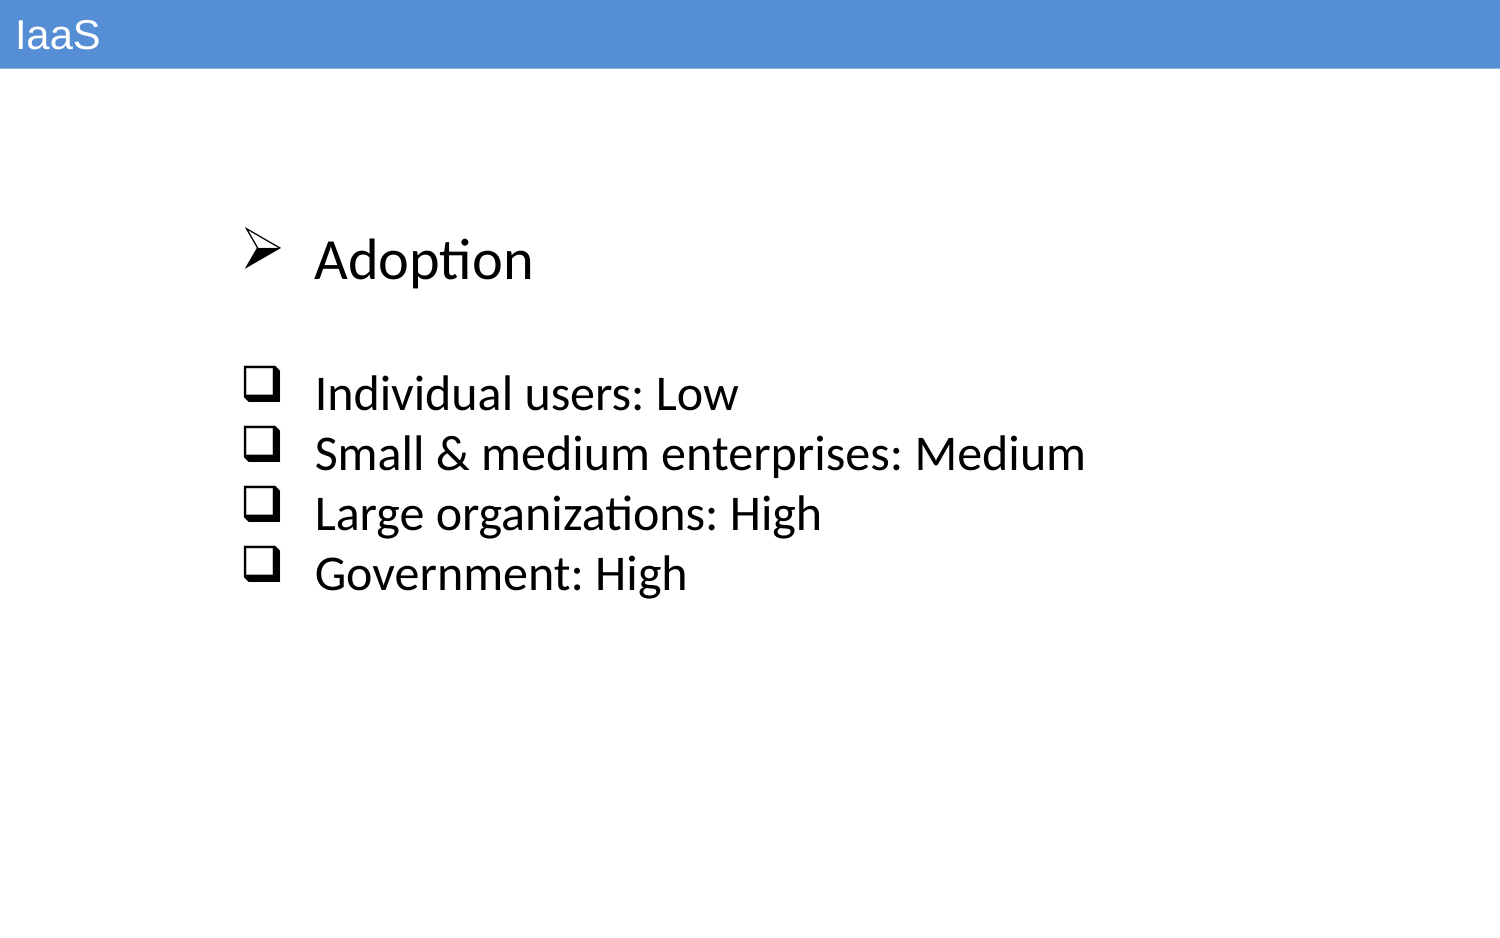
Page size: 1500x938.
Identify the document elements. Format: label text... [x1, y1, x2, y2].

text_box IaaS [0, 0, 1500, 69]
text_box Adoption Individual users: Low Small & medium enterprises: Medium Large organizations: High Government: High [224, 213, 1123, 609]
